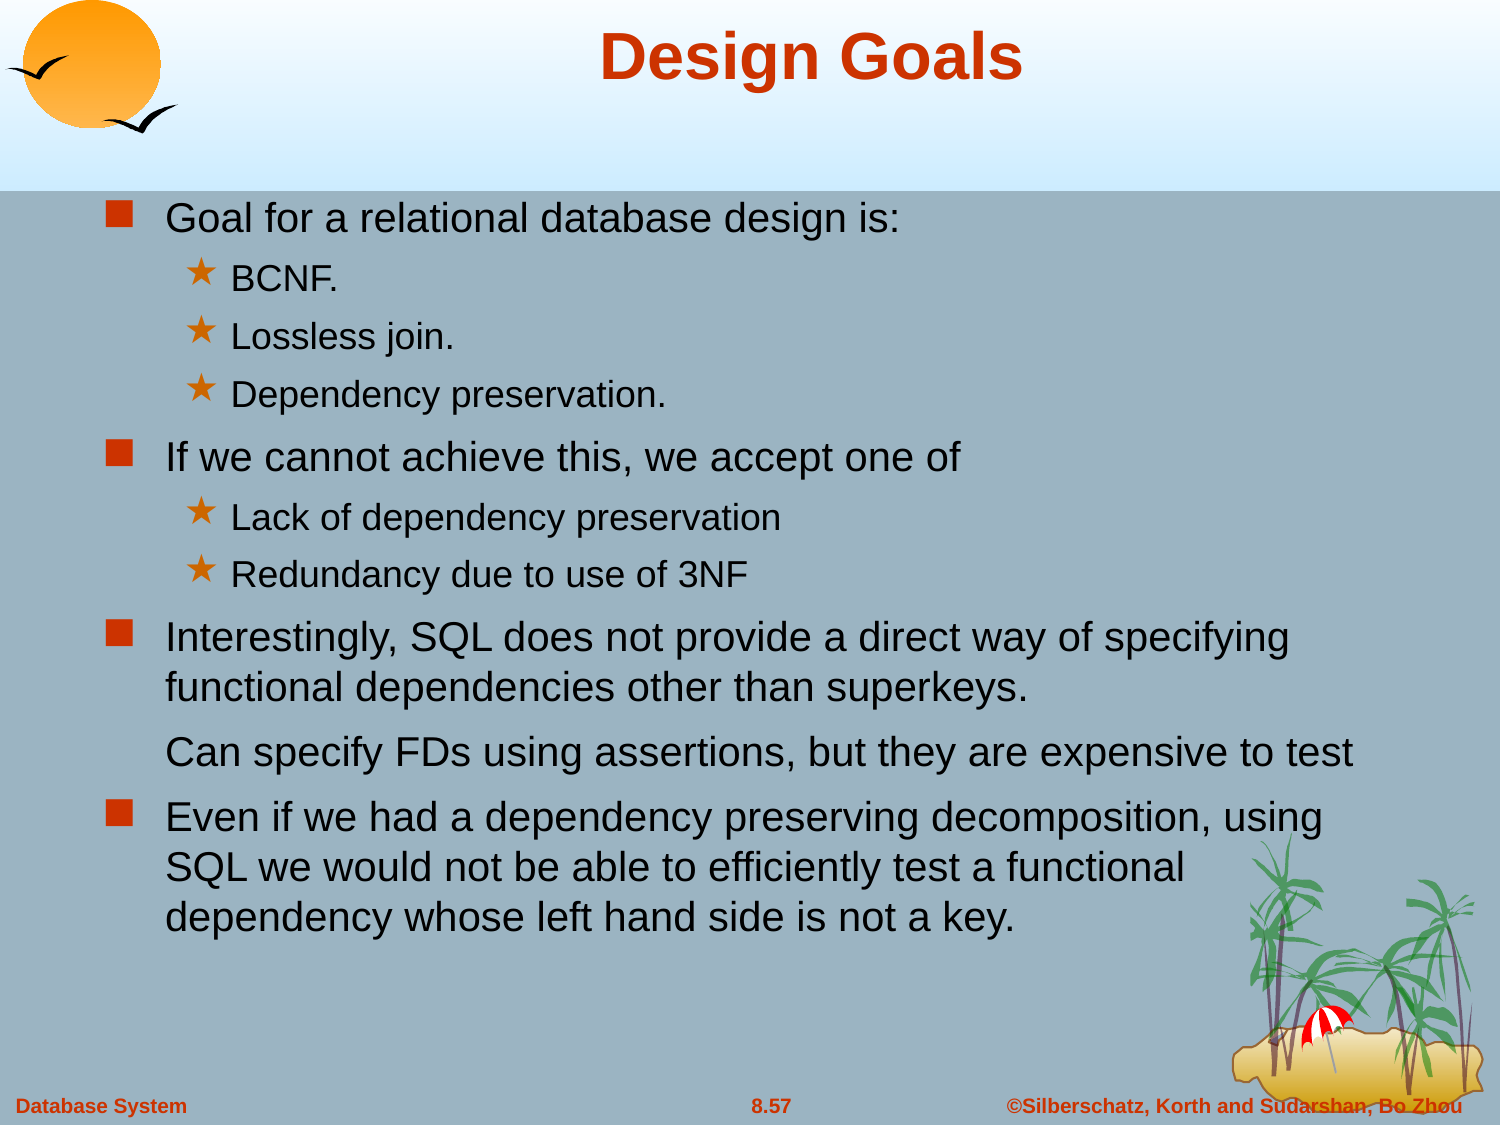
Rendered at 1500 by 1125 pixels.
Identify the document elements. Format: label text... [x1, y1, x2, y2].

list Goal for a relational database design is: BCNF. Lossless join. Dependency preservation. If we cannot achieve this, we accept one of Lack of dependency preservation Redundancy due to use of 3NF Interestingly, SQL does not provide a direct way of specifying functional dependencies other than superkeys. Can specify FDs using assertions, but they are expensive to test Even if we had a dependency preserving decomposition, using SQL we would not be able to efficiently test a functional dependency whose left hand side is not a key. [93, 182, 1382, 983]
title Design Goals [149, 0, 1476, 101]
